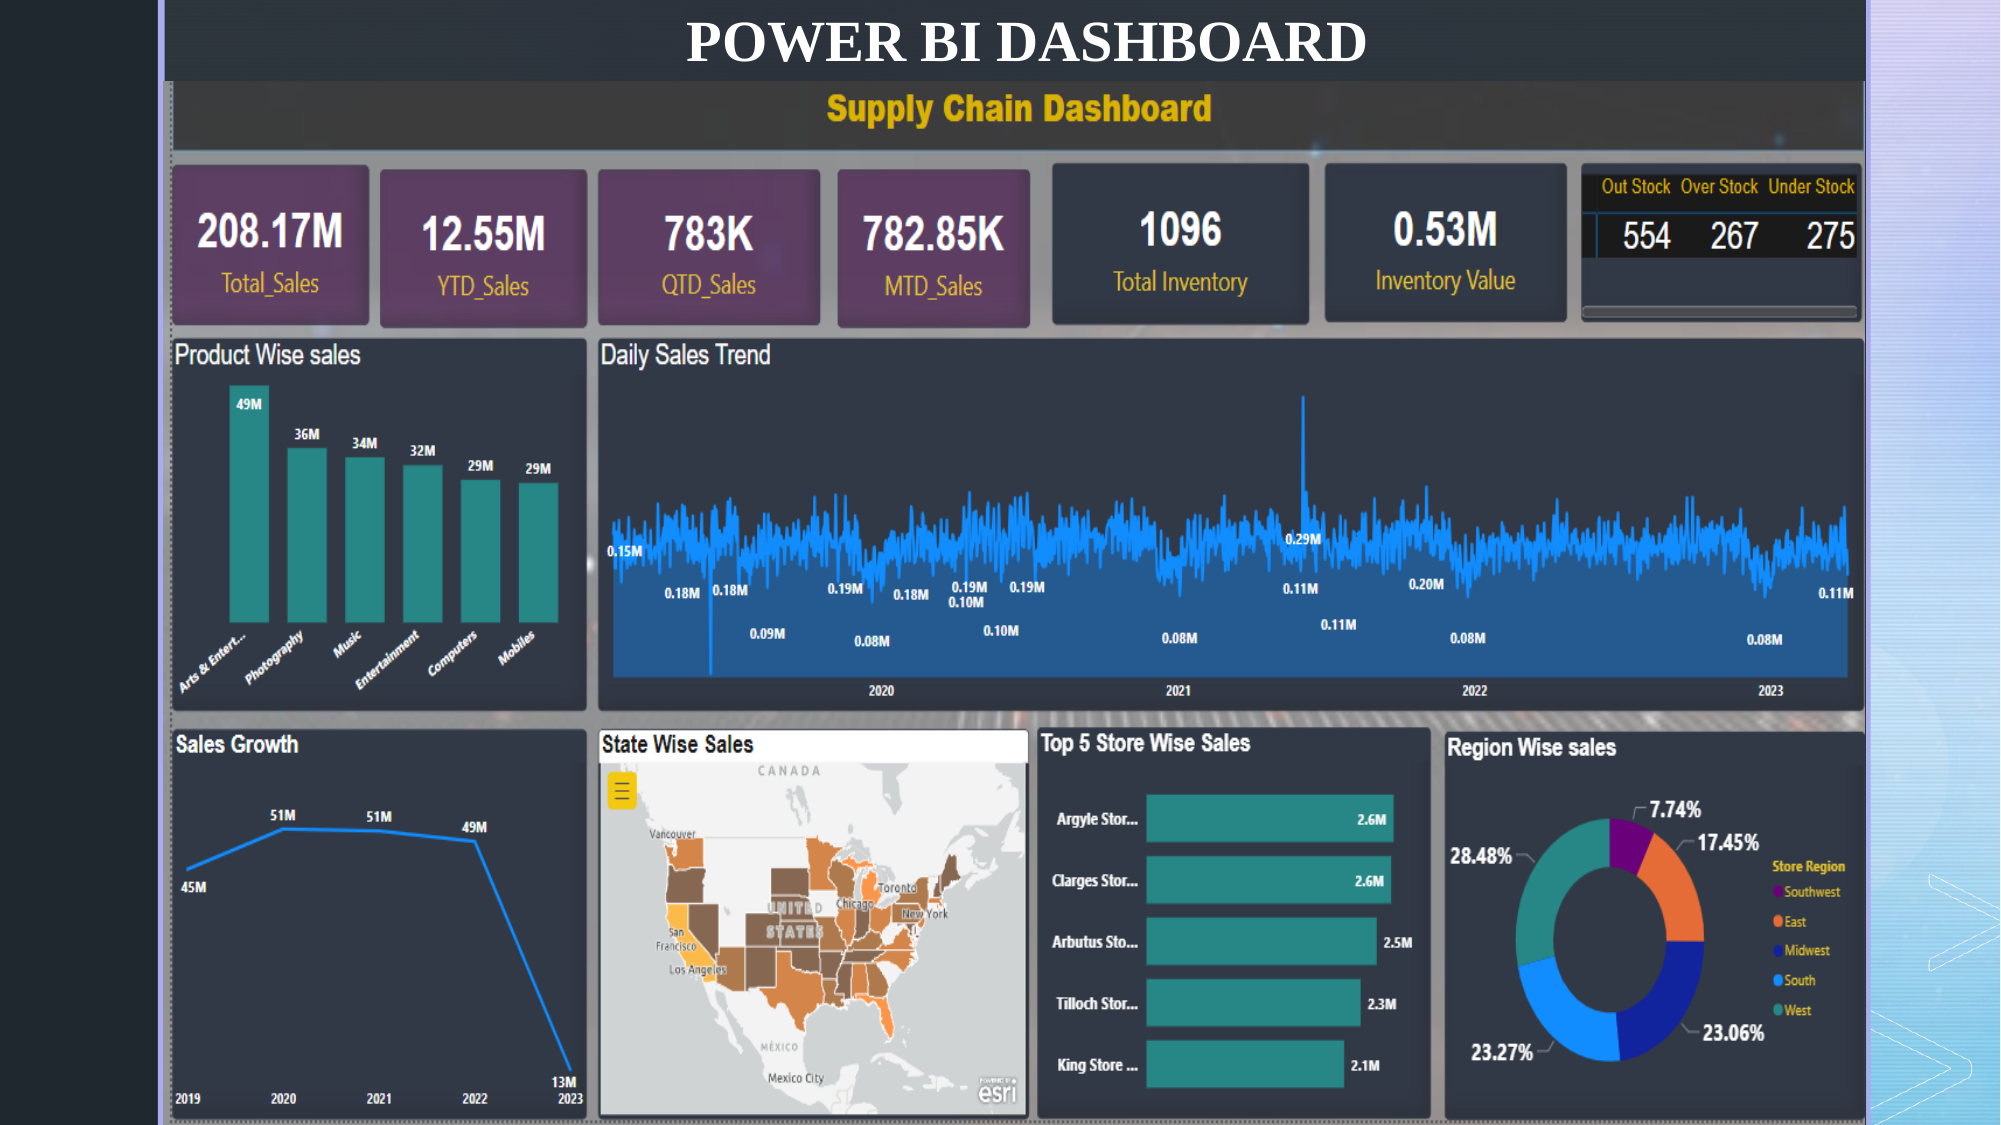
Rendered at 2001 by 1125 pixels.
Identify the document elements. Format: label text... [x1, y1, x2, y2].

picture [163, 81, 1865, 1125]
picture [1871, 0, 2001, 1125]
text_box POWER BI DASHBOARD [527, 0, 1528, 81]
